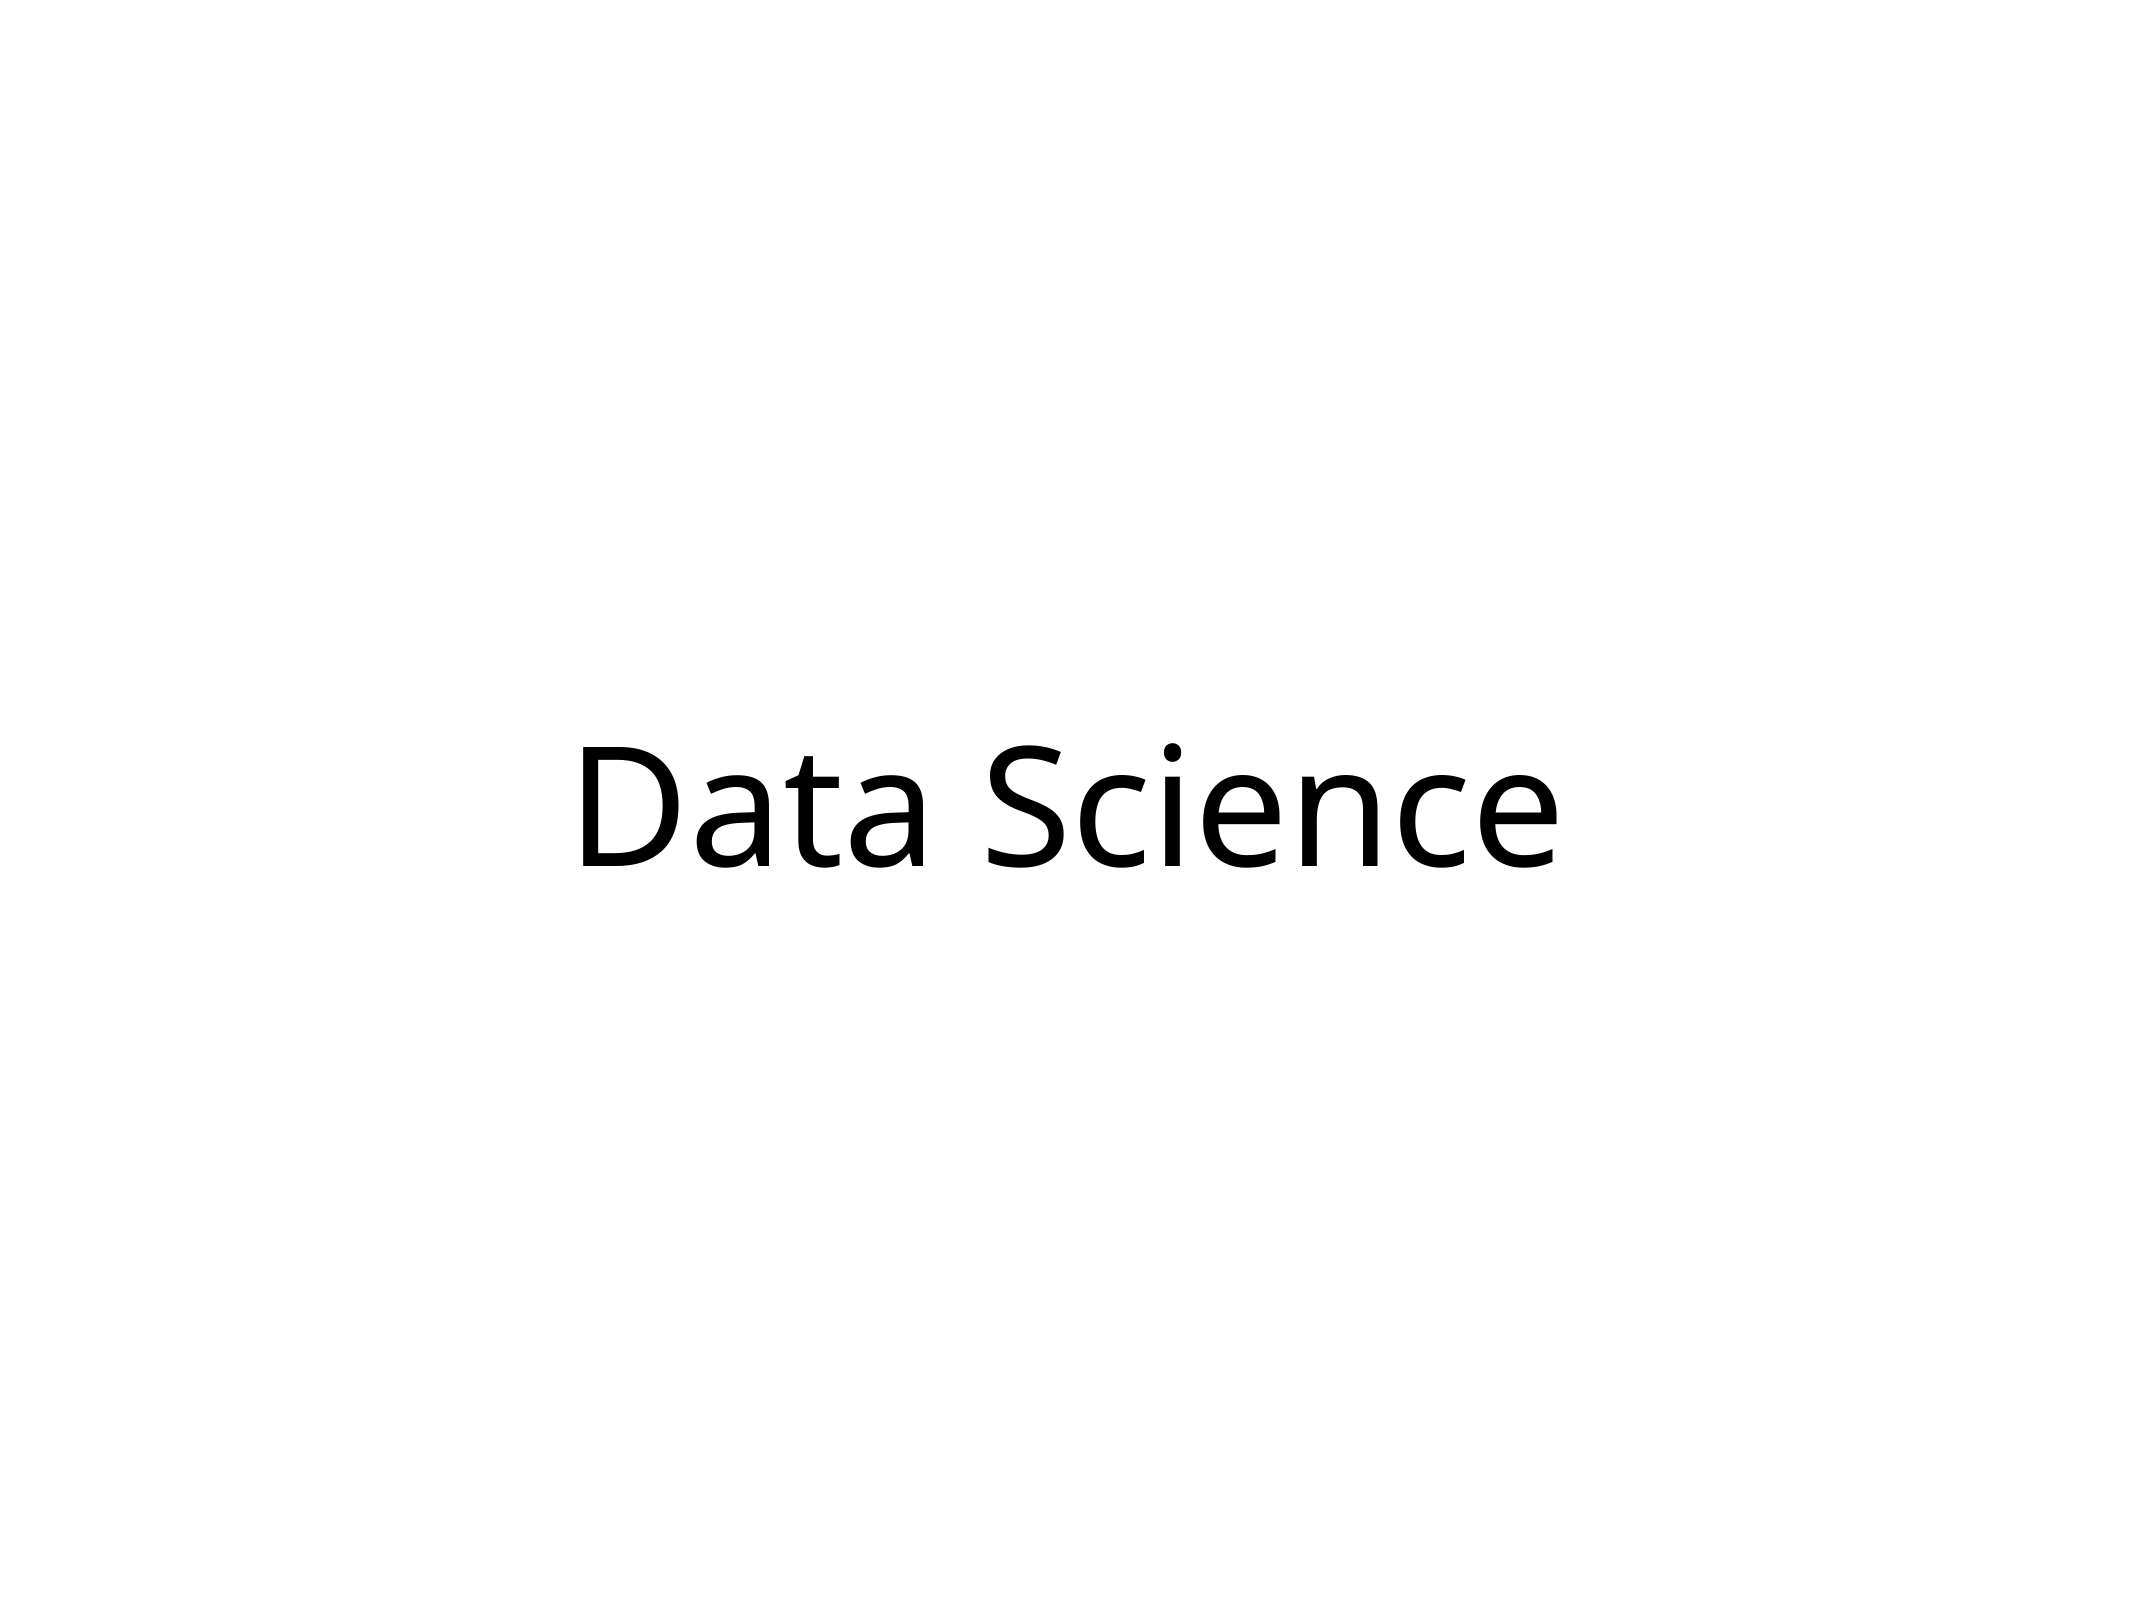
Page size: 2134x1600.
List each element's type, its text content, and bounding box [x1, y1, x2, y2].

title Data Science [207, 528, 1926, 1072]
